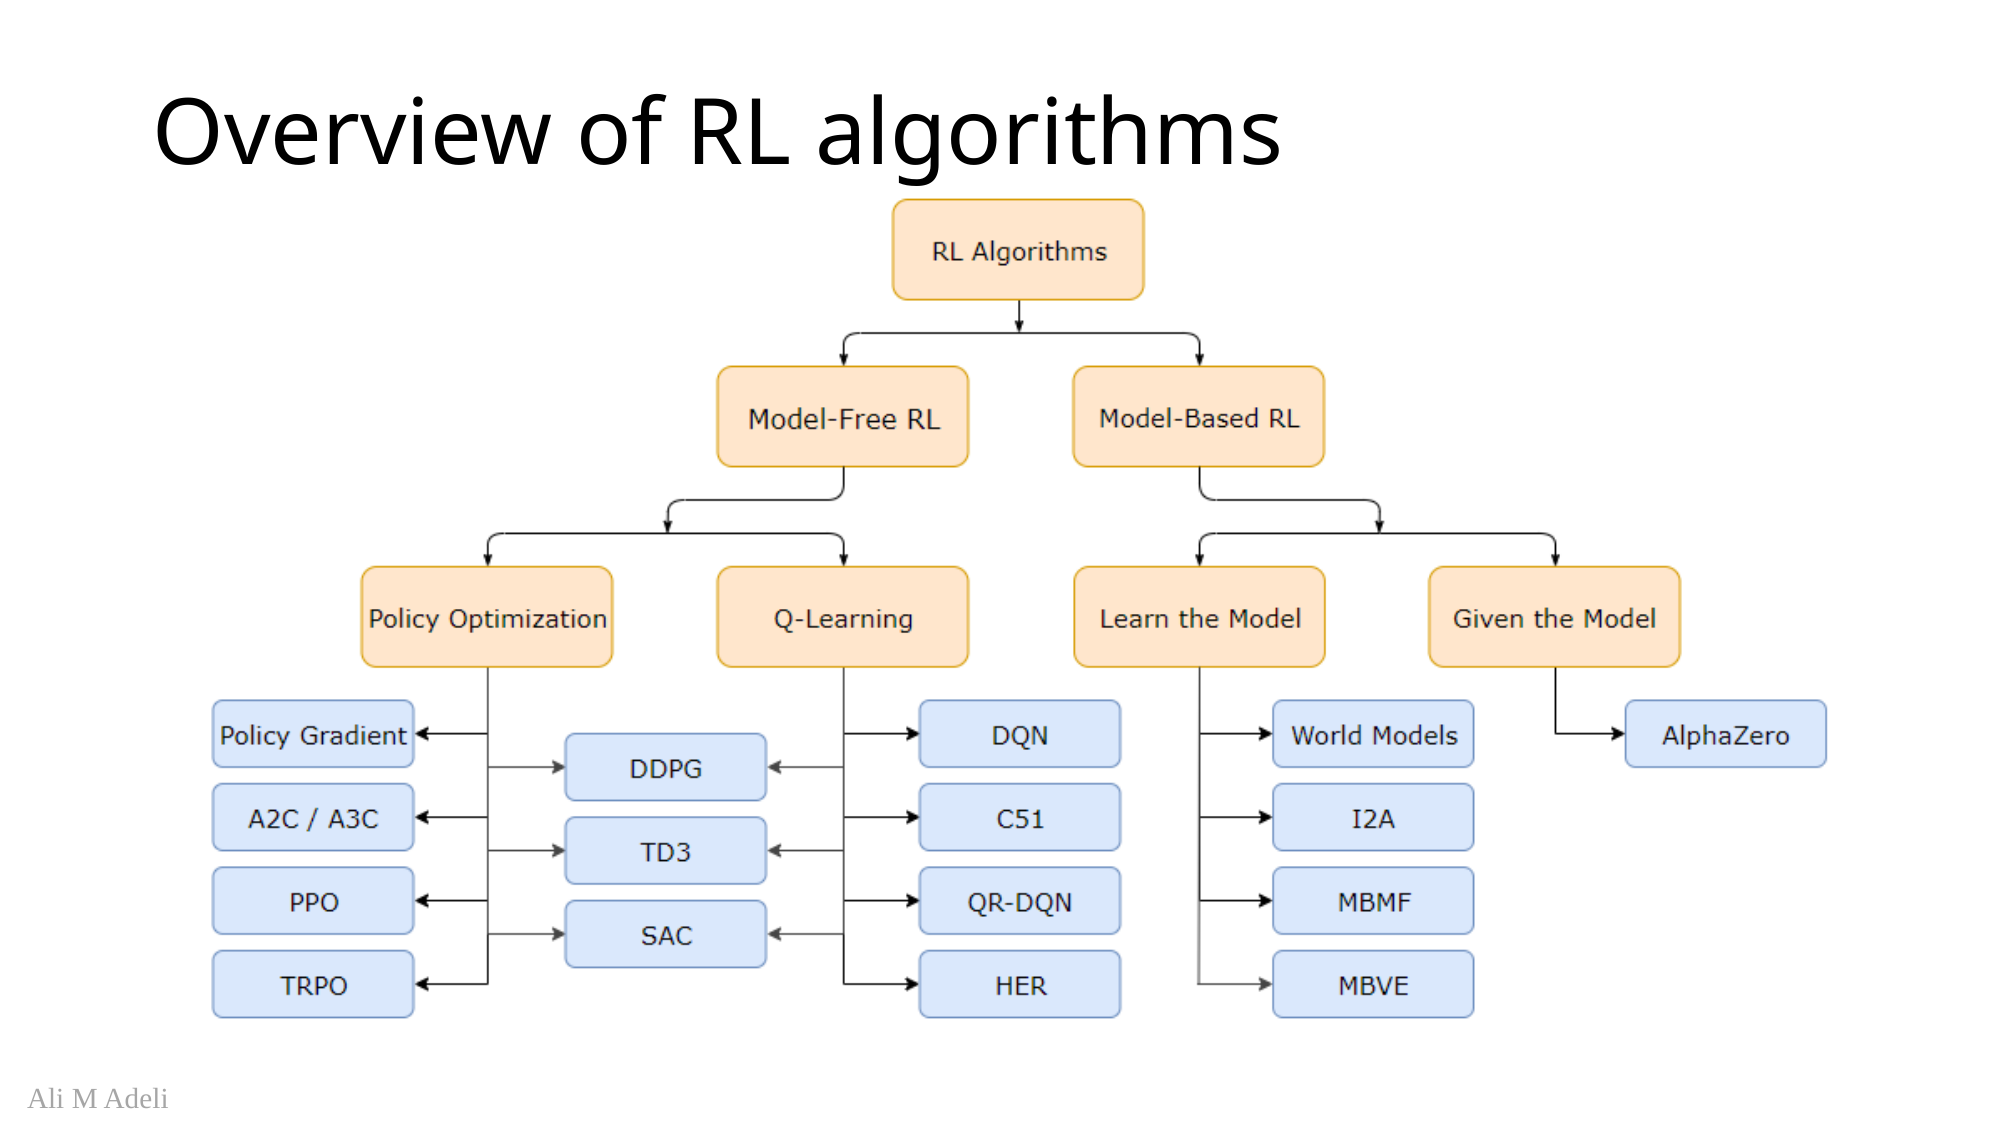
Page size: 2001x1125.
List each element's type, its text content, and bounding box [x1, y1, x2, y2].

title Overview of RL algorithms [137, 59, 1863, 210]
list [205, 189, 1839, 1043]
